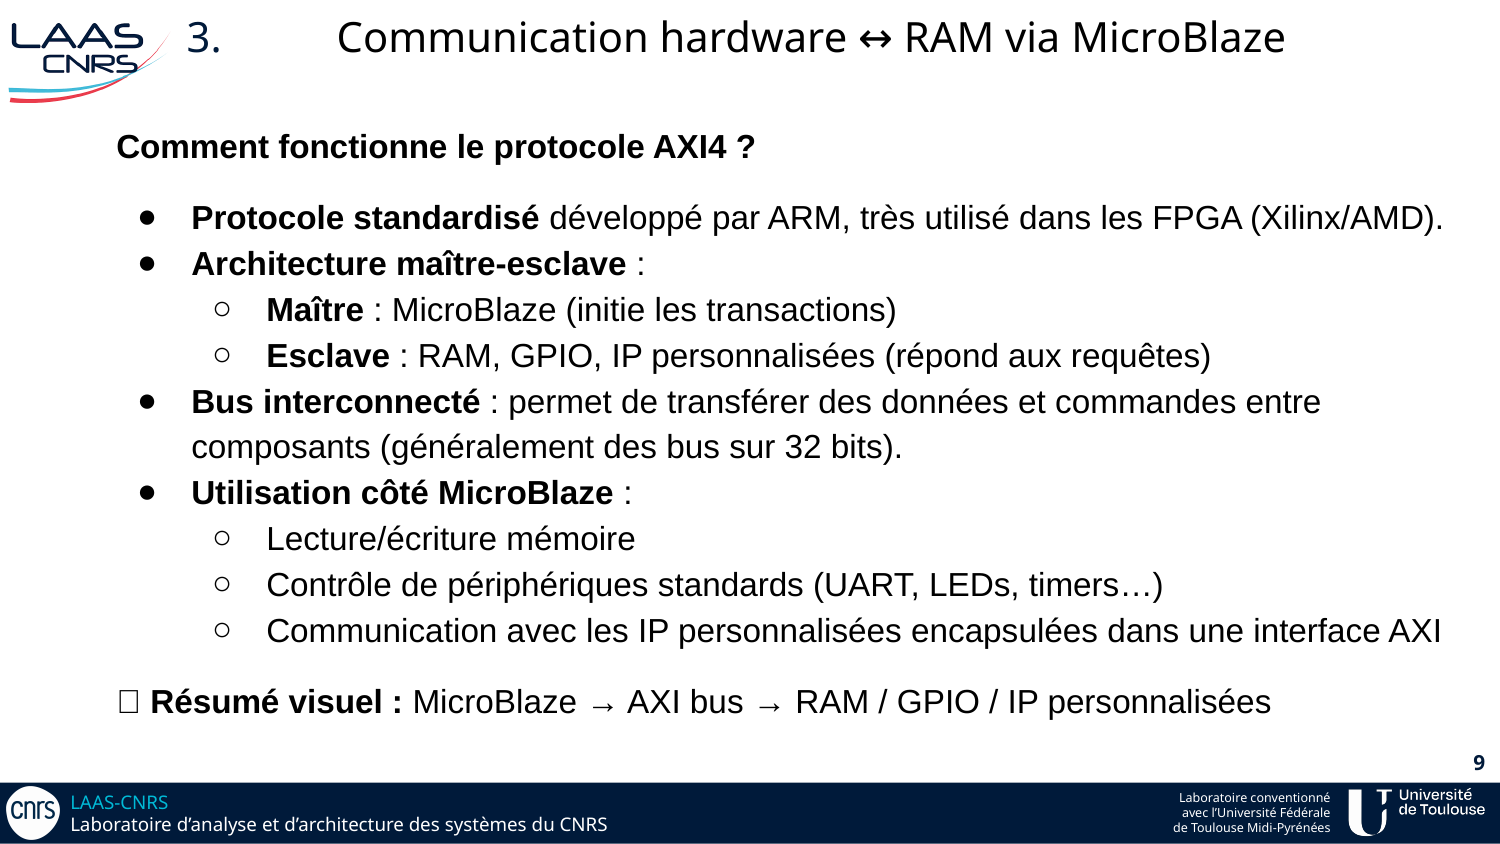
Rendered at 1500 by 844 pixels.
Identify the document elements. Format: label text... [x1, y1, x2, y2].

text_box Comment fonctionne le protocole AXI4 ? Protocole standardisé développé par ARM, très utilisé dans les FPGA (Xilinx/AMD). Architecture maître-esclave : Maître : MicroBlaze (initie les transactions) Esclave : RAM, GPIO, IP personnalisées (répond aux requêtes) Bus interconnecté : permet de transférer des données et commandes entre composants (généralement des bus sur 32 bits). Utilisation côté MicroBlaze : Lecture/écriture mémoire Contrôle de périphériques standards (UART, LEDs, timers…) Communication avec les IP personnalisées encapsulées dans une interface AXI 💡 Résumé visuel : MicroBlaze → AXI bus → RAM / GPIO / IP personnalisées [101, 104, 1488, 765]
picture [1326, 776, 1500, 844]
picture [6, 786, 60, 840]
picture [8, 23, 172, 103]
title 3. Communication hardware ↔ RAM via MicroBlaze [175, 0, 1500, 80]
slide_number ‹#› [1410, 735, 1500, 783]
